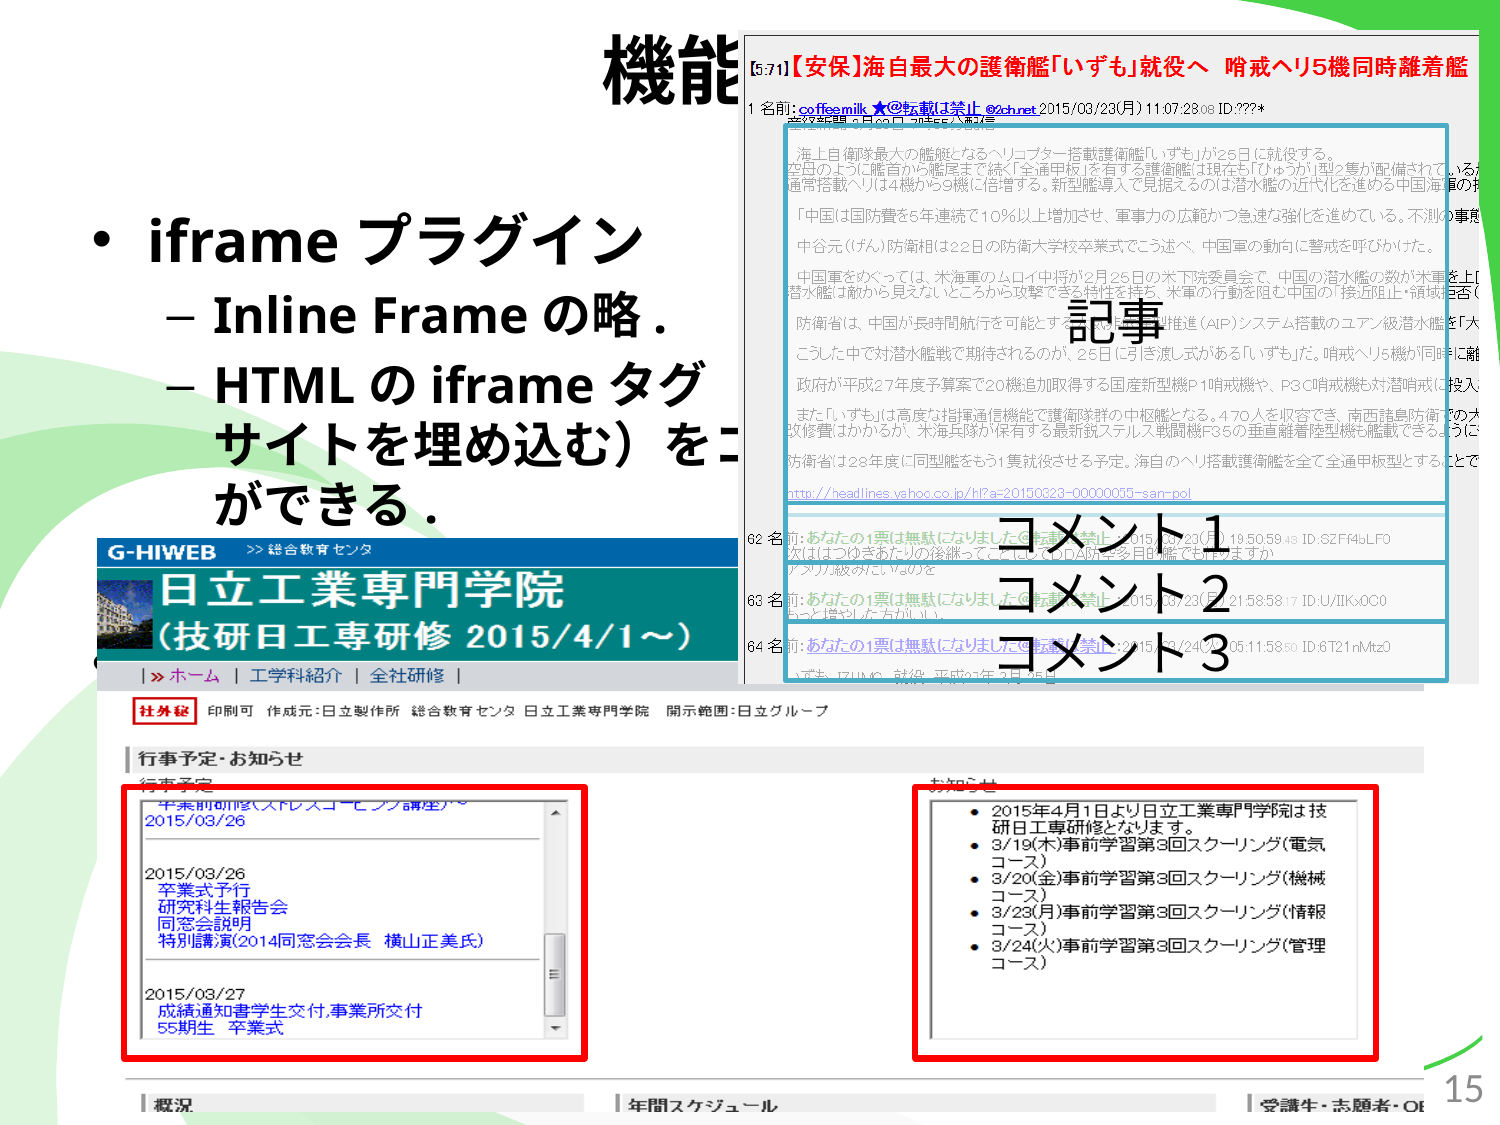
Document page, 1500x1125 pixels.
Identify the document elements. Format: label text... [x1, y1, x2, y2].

title 機能概要 [76, 0, 1427, 138]
slide_number 15 [1116, 1046, 1500, 1125]
picture [97, 30, 1479, 1112]
list iframeプラグイン Inline Frameの略. HTMLのiframeタグ（Webサイト上に別のWebサイトを埋め込む）をコードを意識せずに使うことができる. 掲示板プラグイン 不特定多数の人が書き込み、情報を共有できる機能をコードを意識せずに使うことができる. 例:Yahoo!掲示板(extream)や2chの掲示板 等 [76, 196, 732, 1059]
